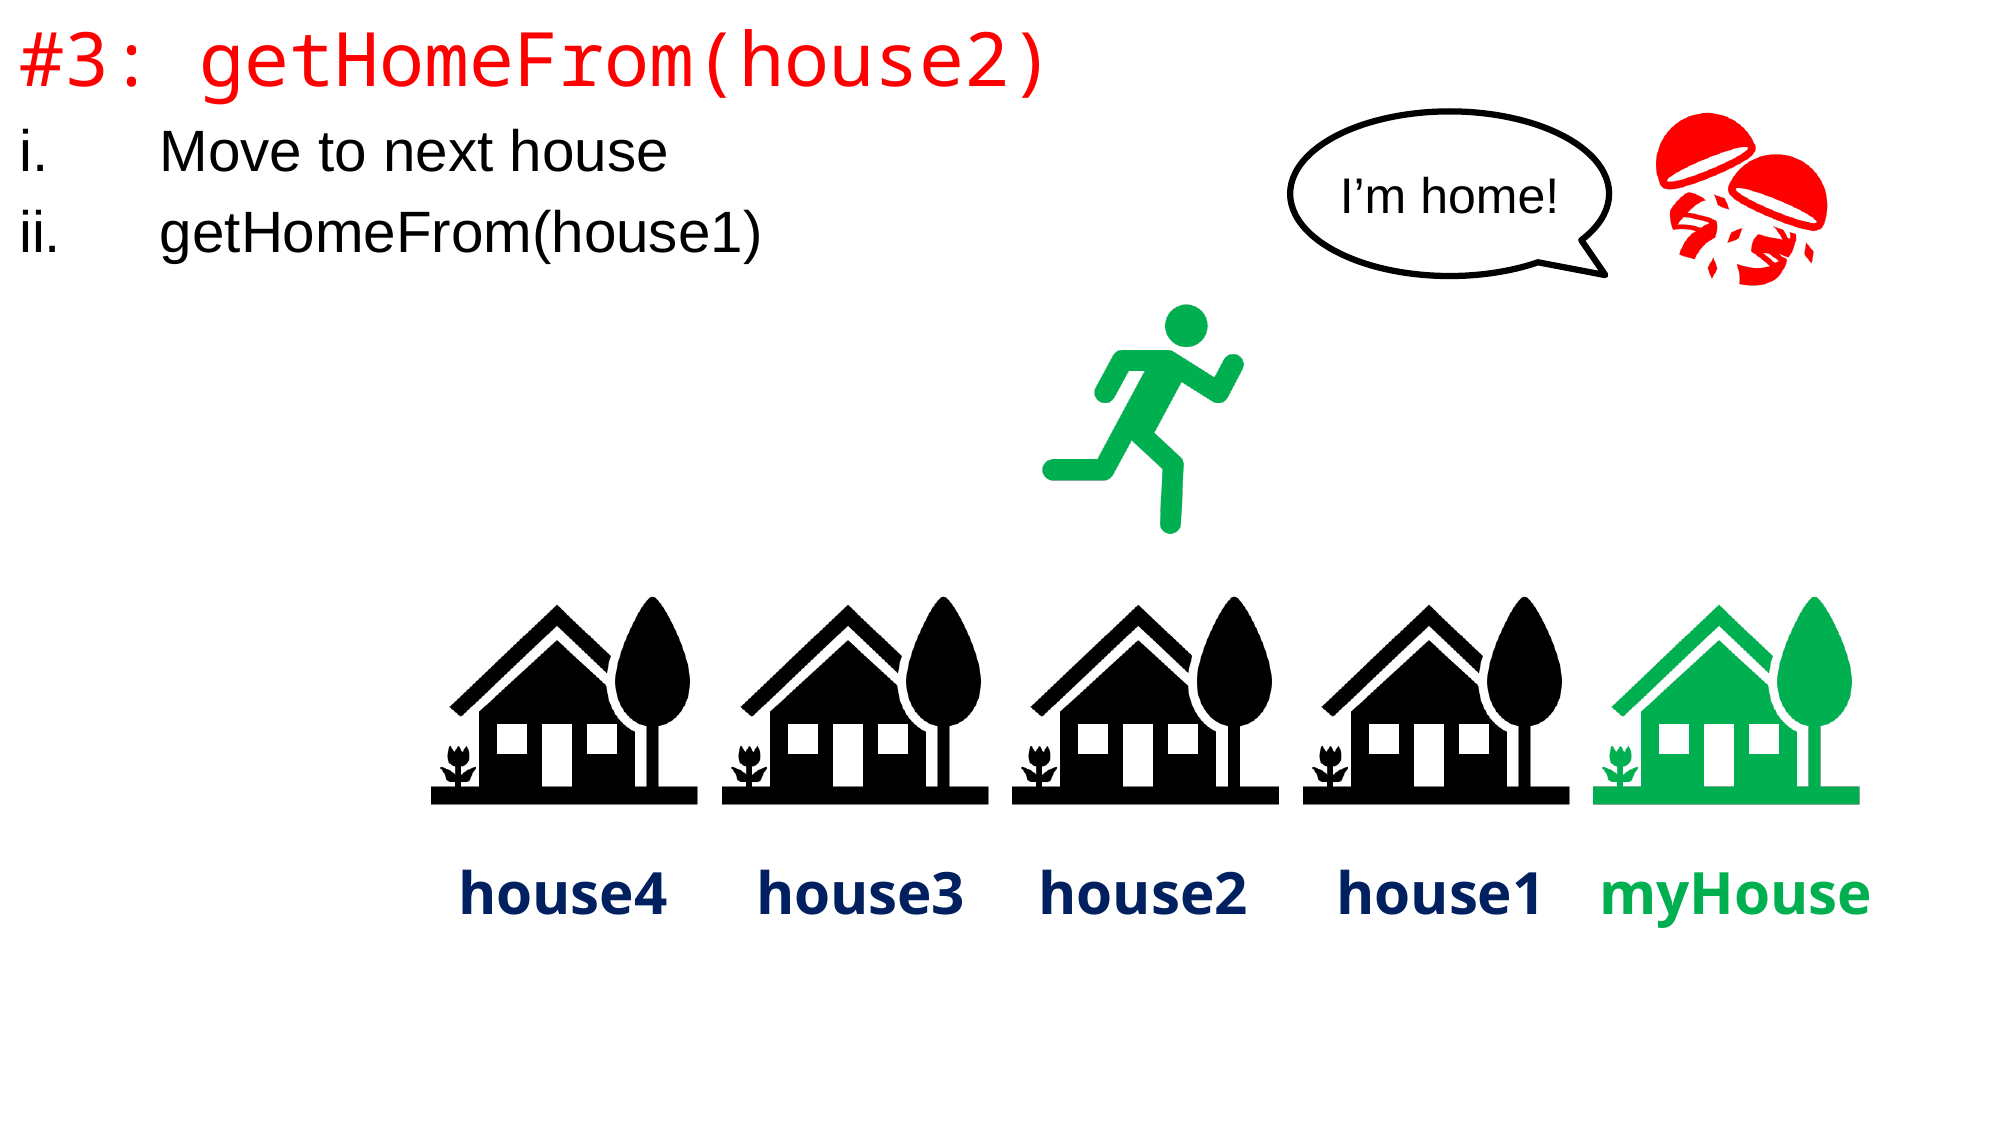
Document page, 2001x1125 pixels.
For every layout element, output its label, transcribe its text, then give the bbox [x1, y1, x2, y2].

list #3: getHomeFrom(house2) Move to next house getHomeFrom(house1) [4, 3, 1634, 330]
picture [1293, 562, 1581, 850]
text_box house1 [1297, 857, 1584, 934]
picture [713, 562, 1001, 850]
text_box house3 [717, 857, 999, 934]
picture [1633, 89, 1852, 308]
picture [1003, 562, 1291, 850]
text_box myHouse [1584, 848, 1888, 934]
picture [1584, 562, 1871, 850]
picture [1015, 291, 1271, 547]
text_box house4 [419, 855, 706, 934]
text_box I’m home! [1290, 111, 1610, 277]
text_box house2 [999, 857, 1287, 934]
picture [422, 562, 710, 850]
